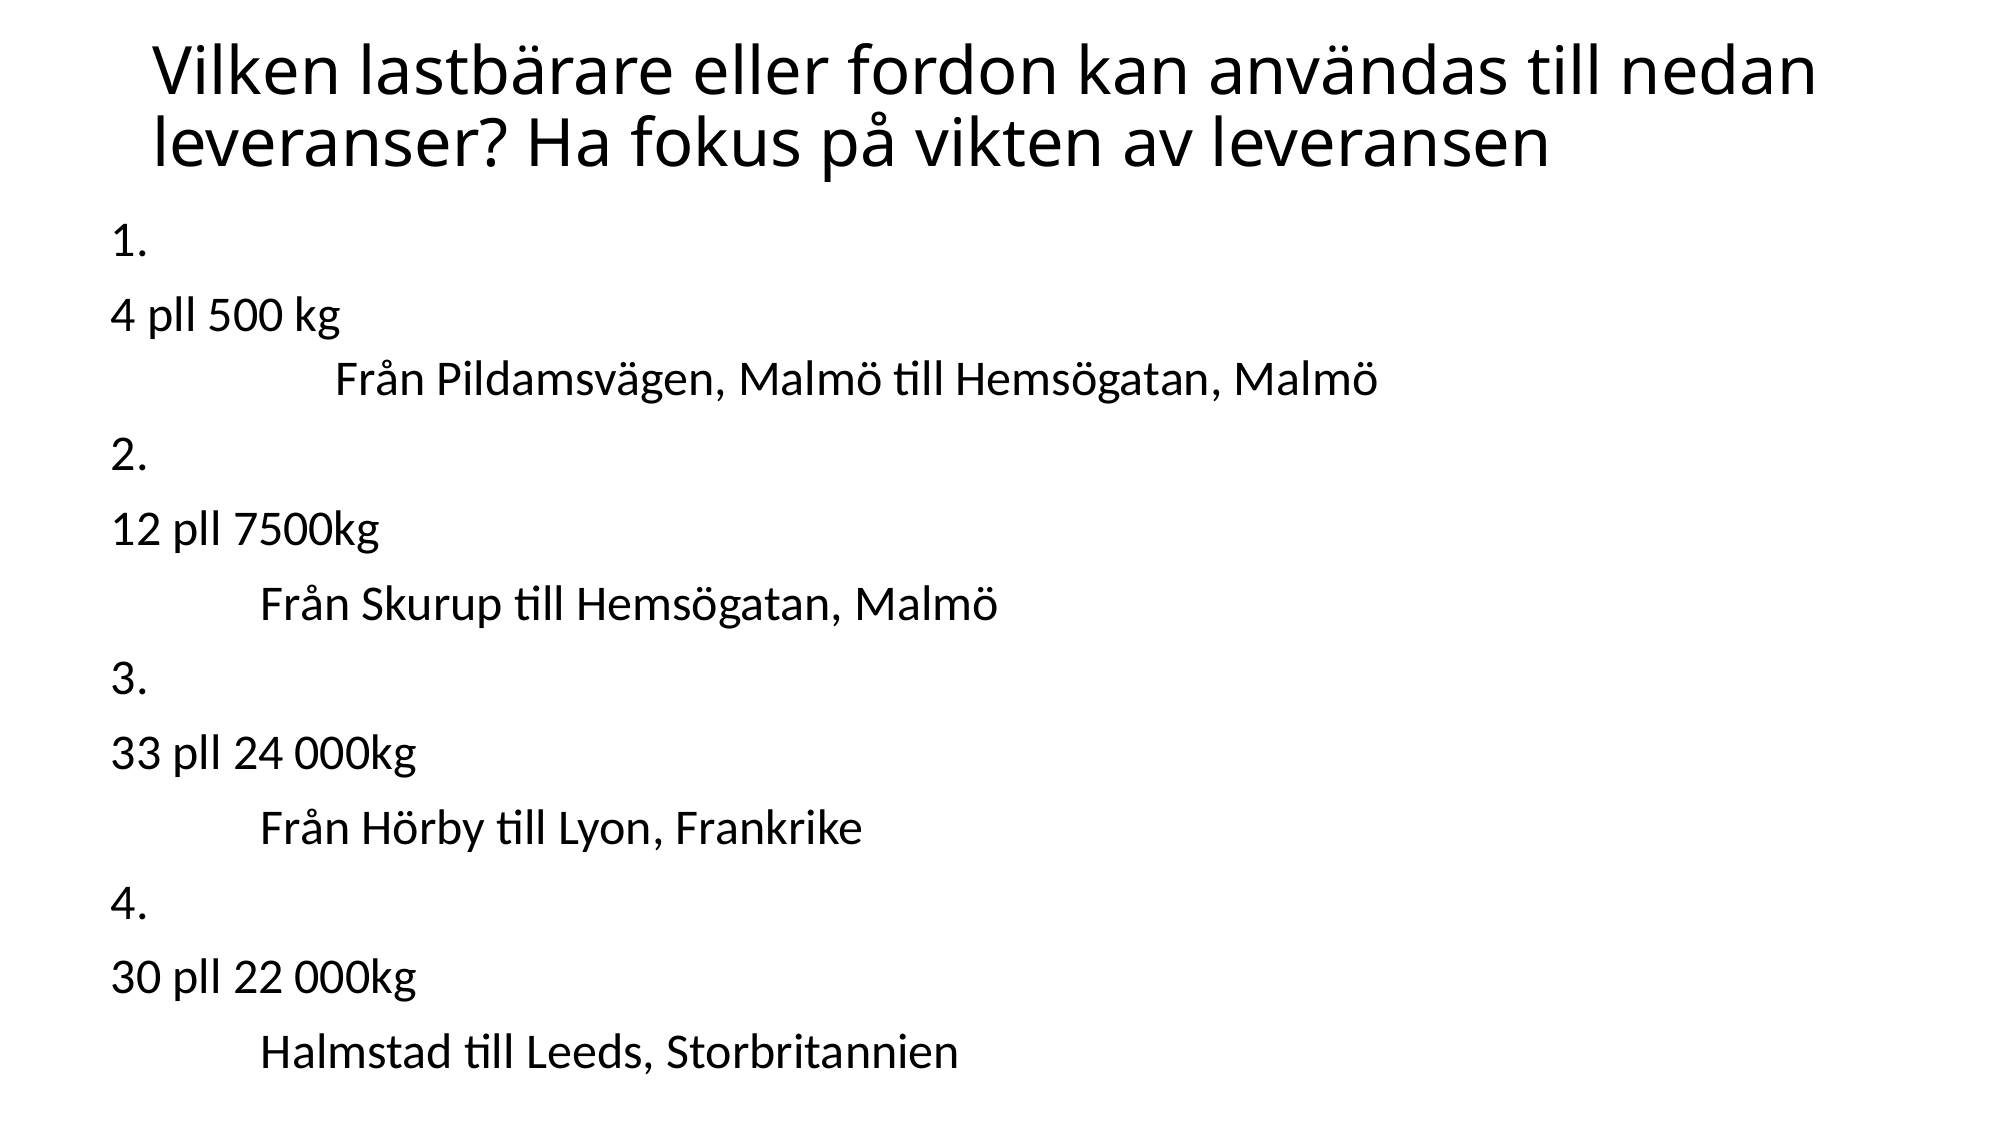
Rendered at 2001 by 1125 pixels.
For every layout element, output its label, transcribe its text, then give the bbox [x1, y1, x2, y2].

list 1. 4 pll 500 kg Från Pildamsvägen, Malmö till Hemsögatan, Malmö 2. 12 pll 7500kg Från Skurup till Hemsögatan, Malmö 3. 33 pll 24 000kg Från Hörby till Lyon, Frankrike 4. 30 pll 22 000kg Halmstad till Leeds, Storbritannien [95, 205, 1821, 920]
title Vilken lastbärare eller fordon kan användas till nedan leveranser? Ha fokus på vikten av leveransen [137, 0, 1863, 218]
